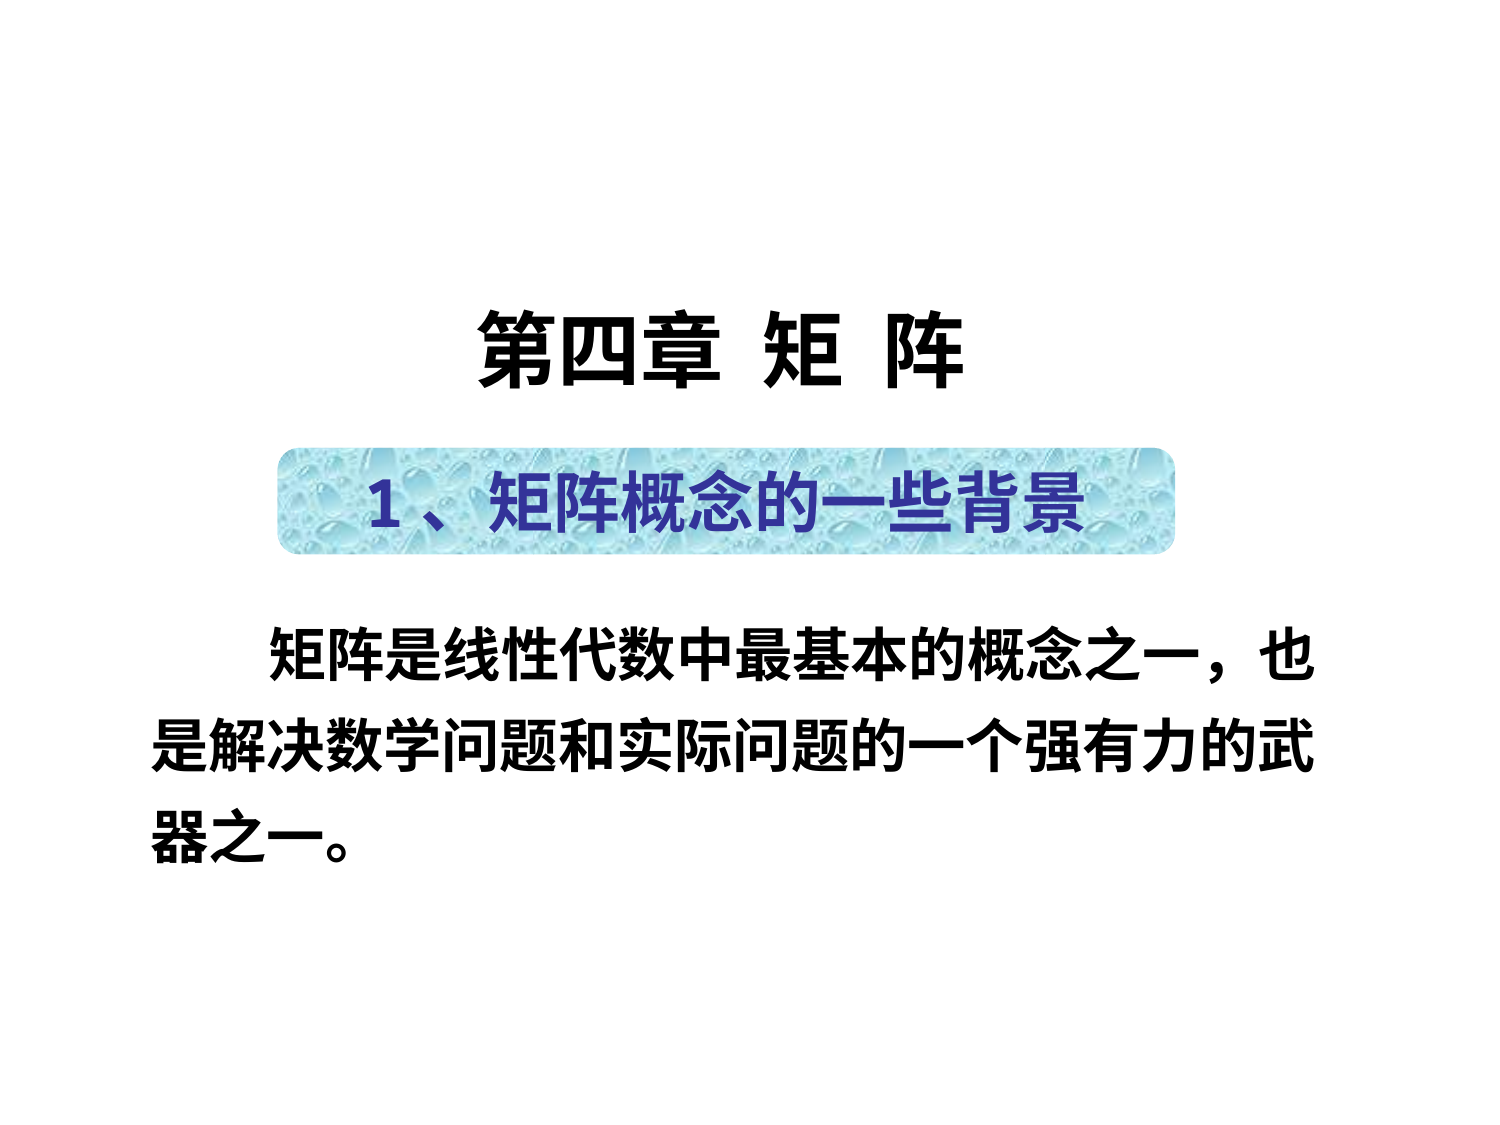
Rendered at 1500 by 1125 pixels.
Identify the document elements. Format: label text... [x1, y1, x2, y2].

text_box 1、矩阵概念的一些背景 [277, 447, 1176, 555]
text_box 第四章 矩 阵 [395, 282, 1046, 415]
text_box 矩阵是线性代数中最基本的概念之一，也 是解决数学问题和实际问题的一个强有力的武 器之一。 [135, 589, 1412, 878]
